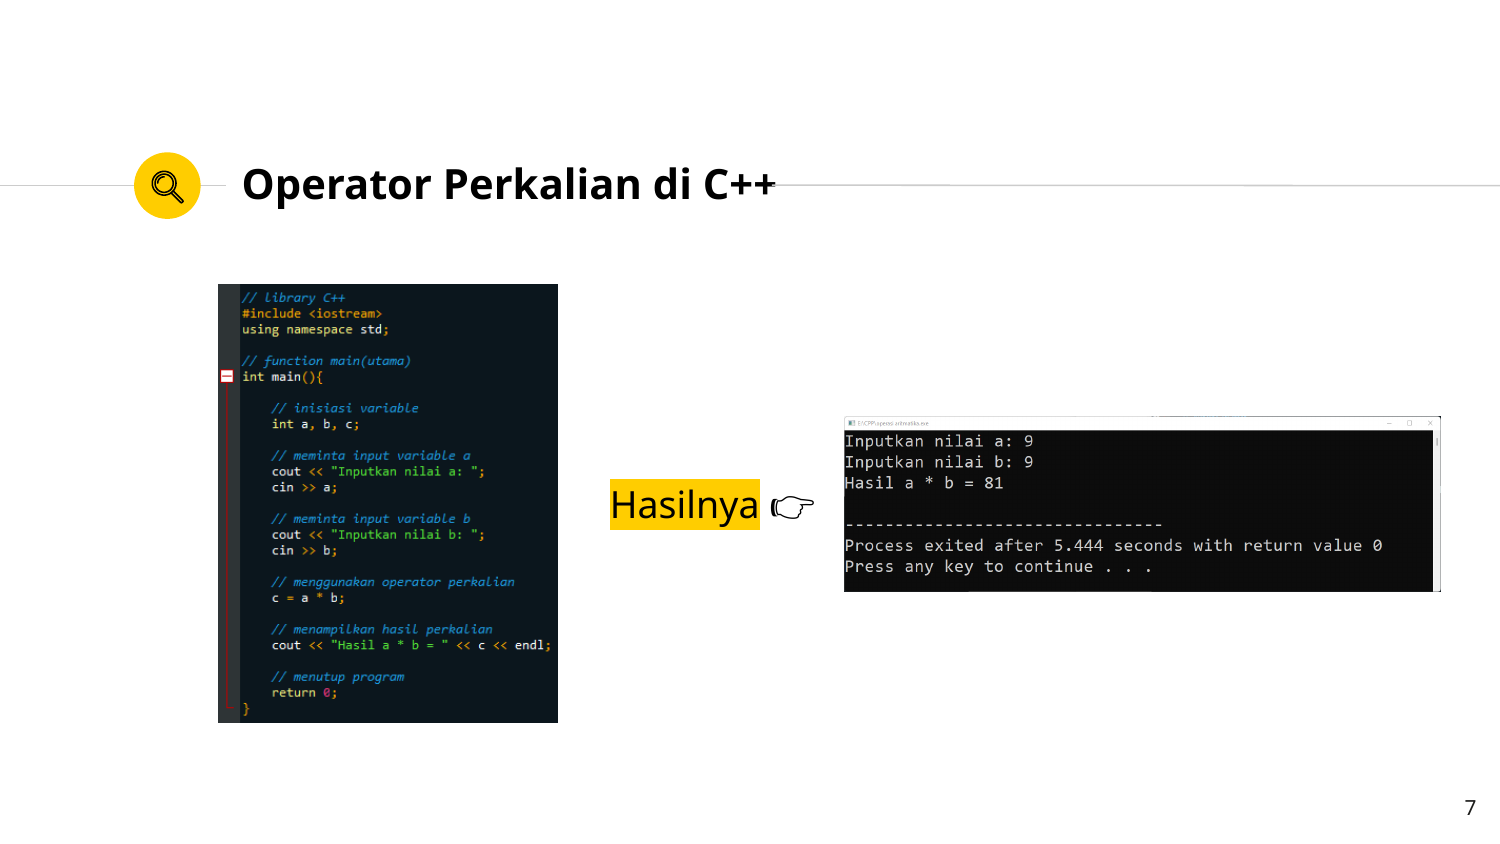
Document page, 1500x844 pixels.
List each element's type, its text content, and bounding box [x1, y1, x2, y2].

slide_number ‹#› [1401, 779, 1492, 844]
picture [217, 284, 558, 724]
text_box Hasilnya 👉 [592, 466, 833, 541]
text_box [152, 171, 184, 204]
title Operator Perkalian di C++ [226, 146, 863, 219]
picture [844, 415, 1442, 592]
